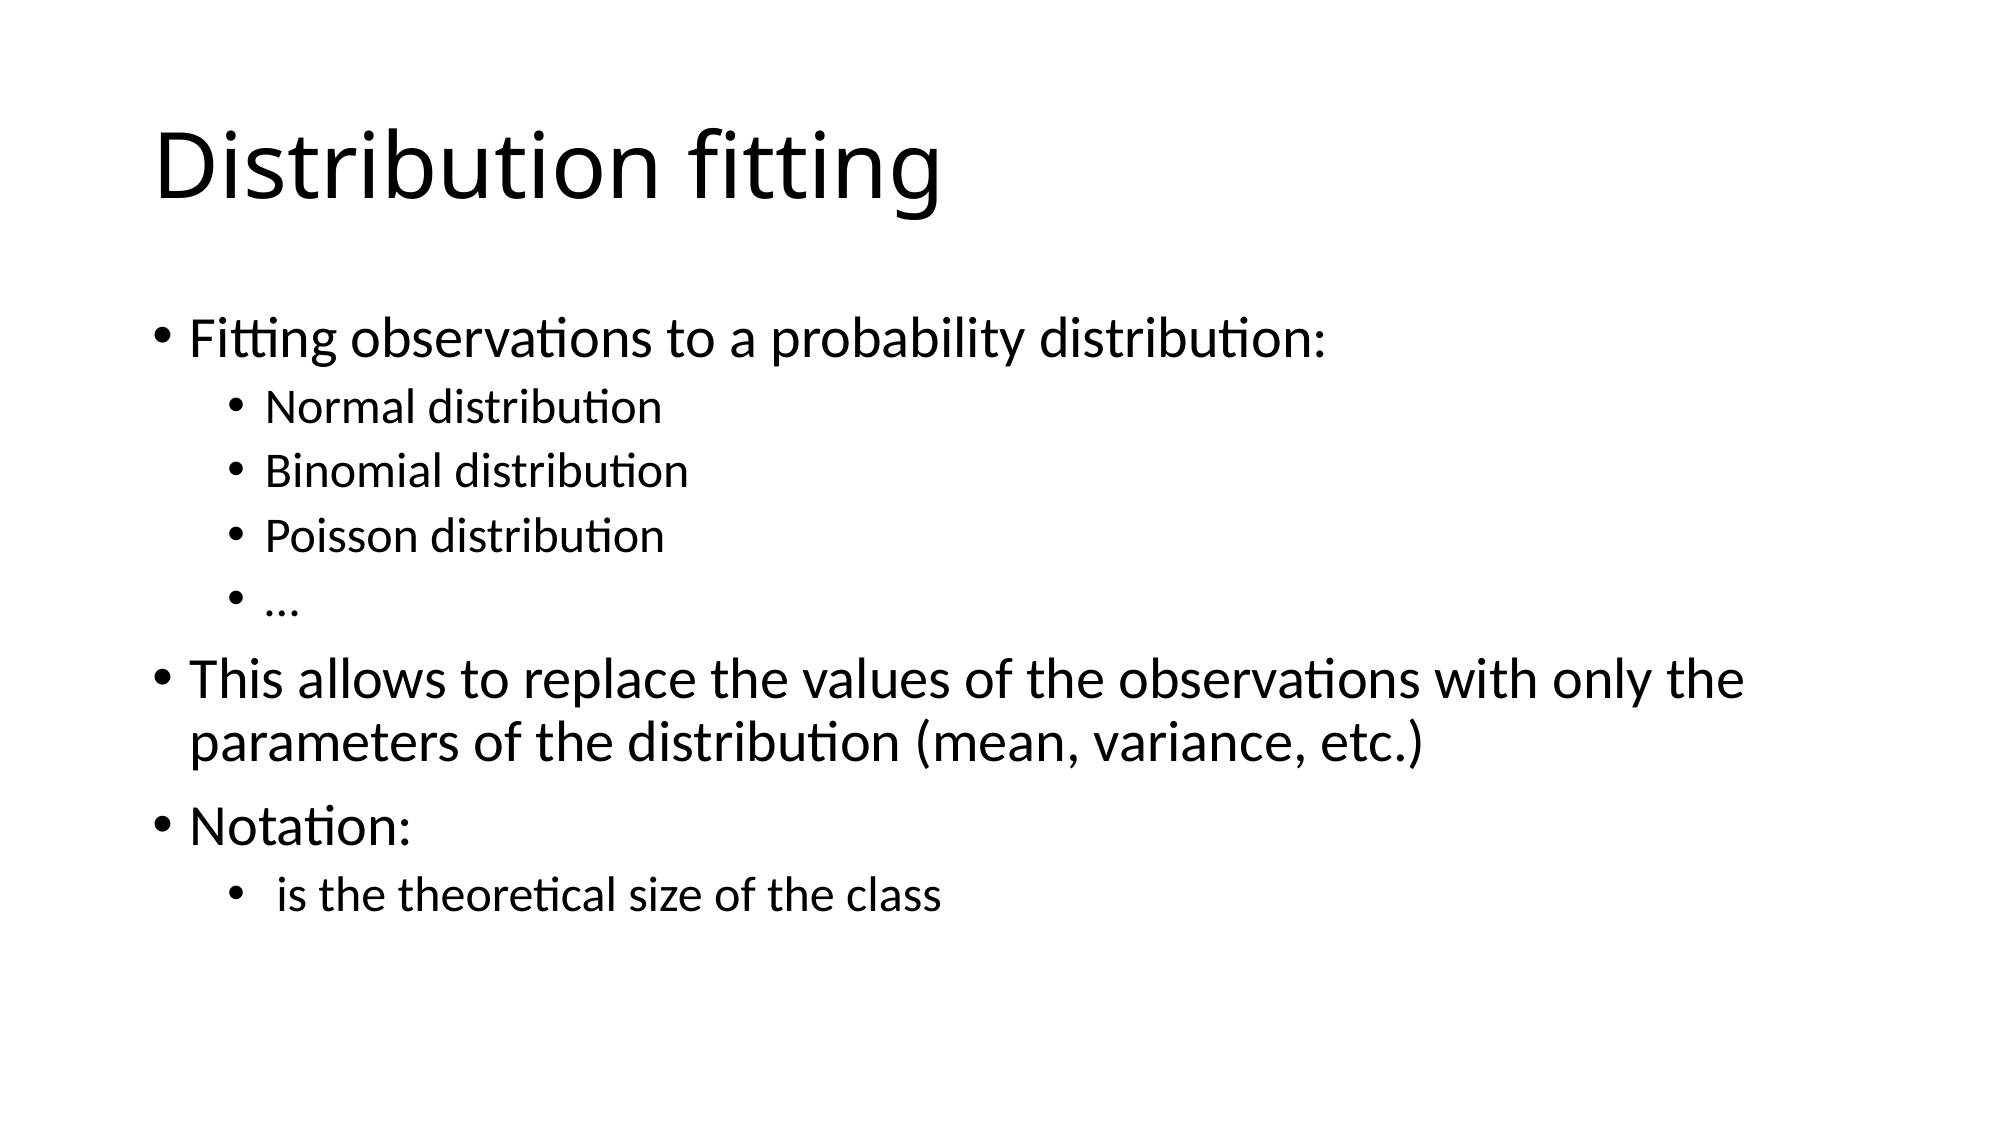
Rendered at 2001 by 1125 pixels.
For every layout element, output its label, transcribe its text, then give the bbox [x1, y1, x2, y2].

title Distribution fitting [137, 59, 1863, 278]
